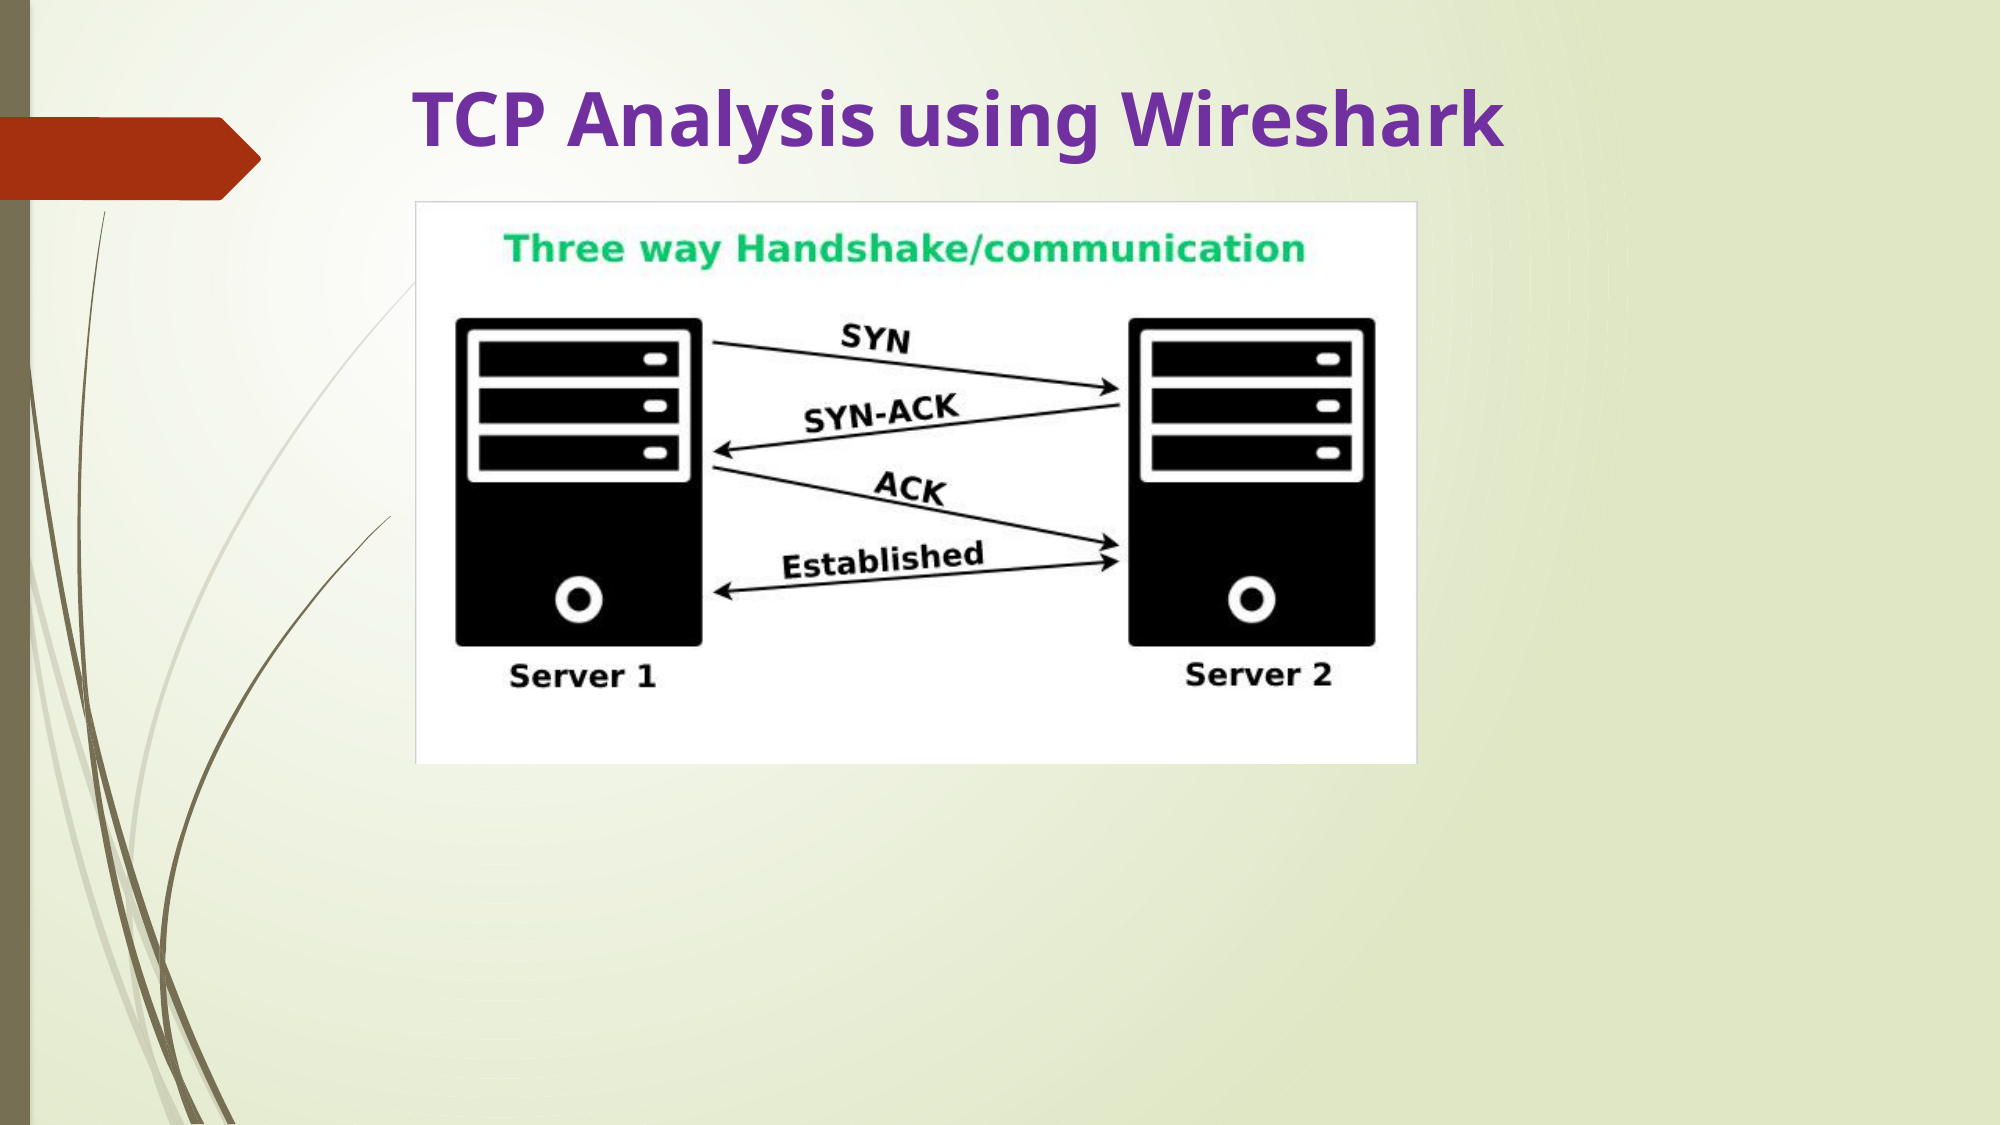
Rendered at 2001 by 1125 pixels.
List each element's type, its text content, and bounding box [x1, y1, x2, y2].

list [415, 200, 1418, 764]
title TCP Analysis using Wireshark [396, 63, 1858, 275]
